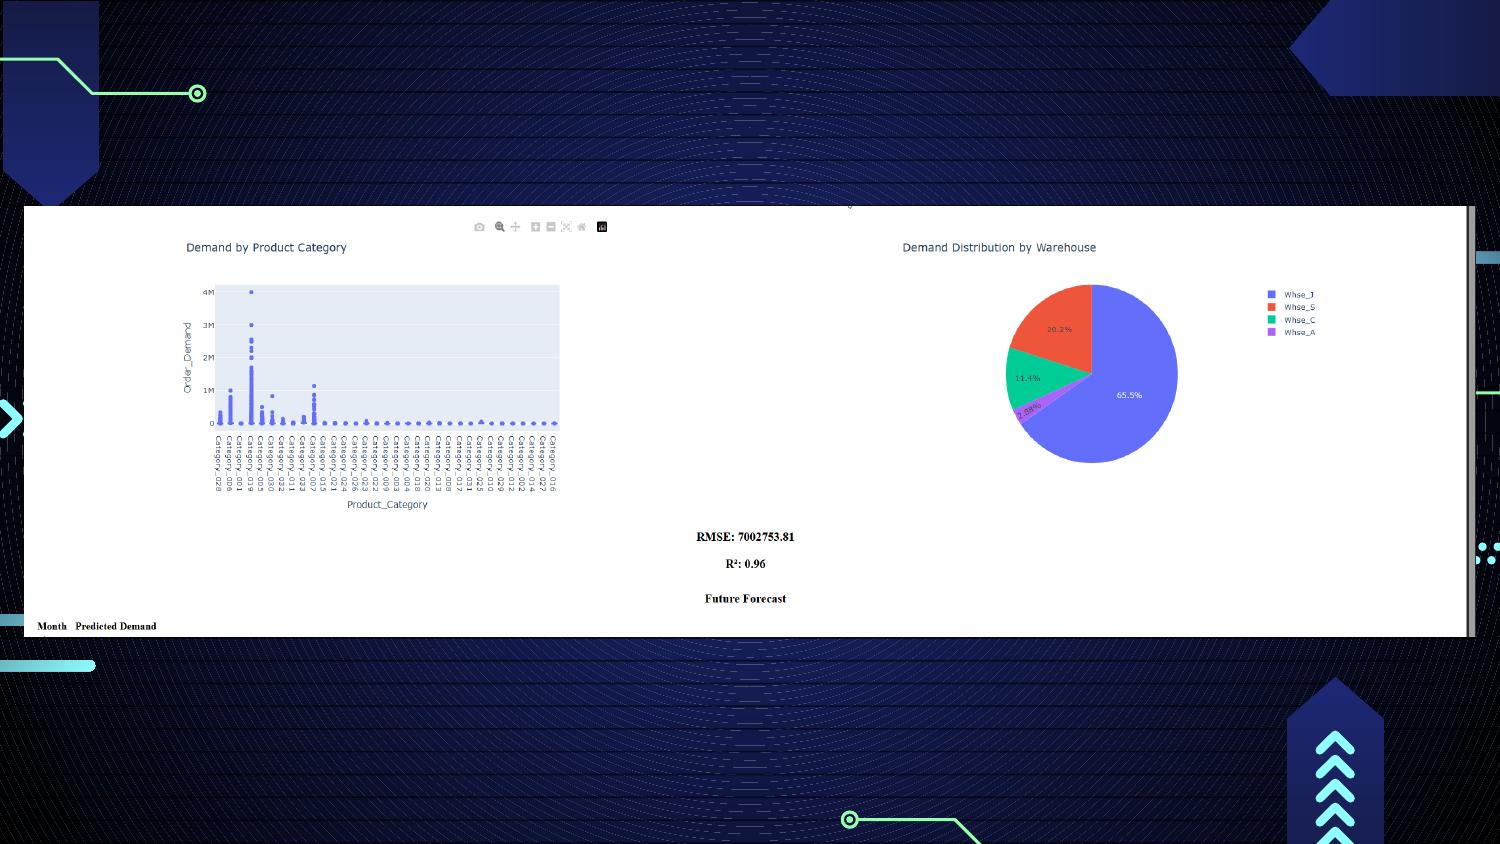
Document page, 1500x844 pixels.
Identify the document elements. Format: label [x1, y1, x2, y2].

picture [24, 206, 1476, 637]
